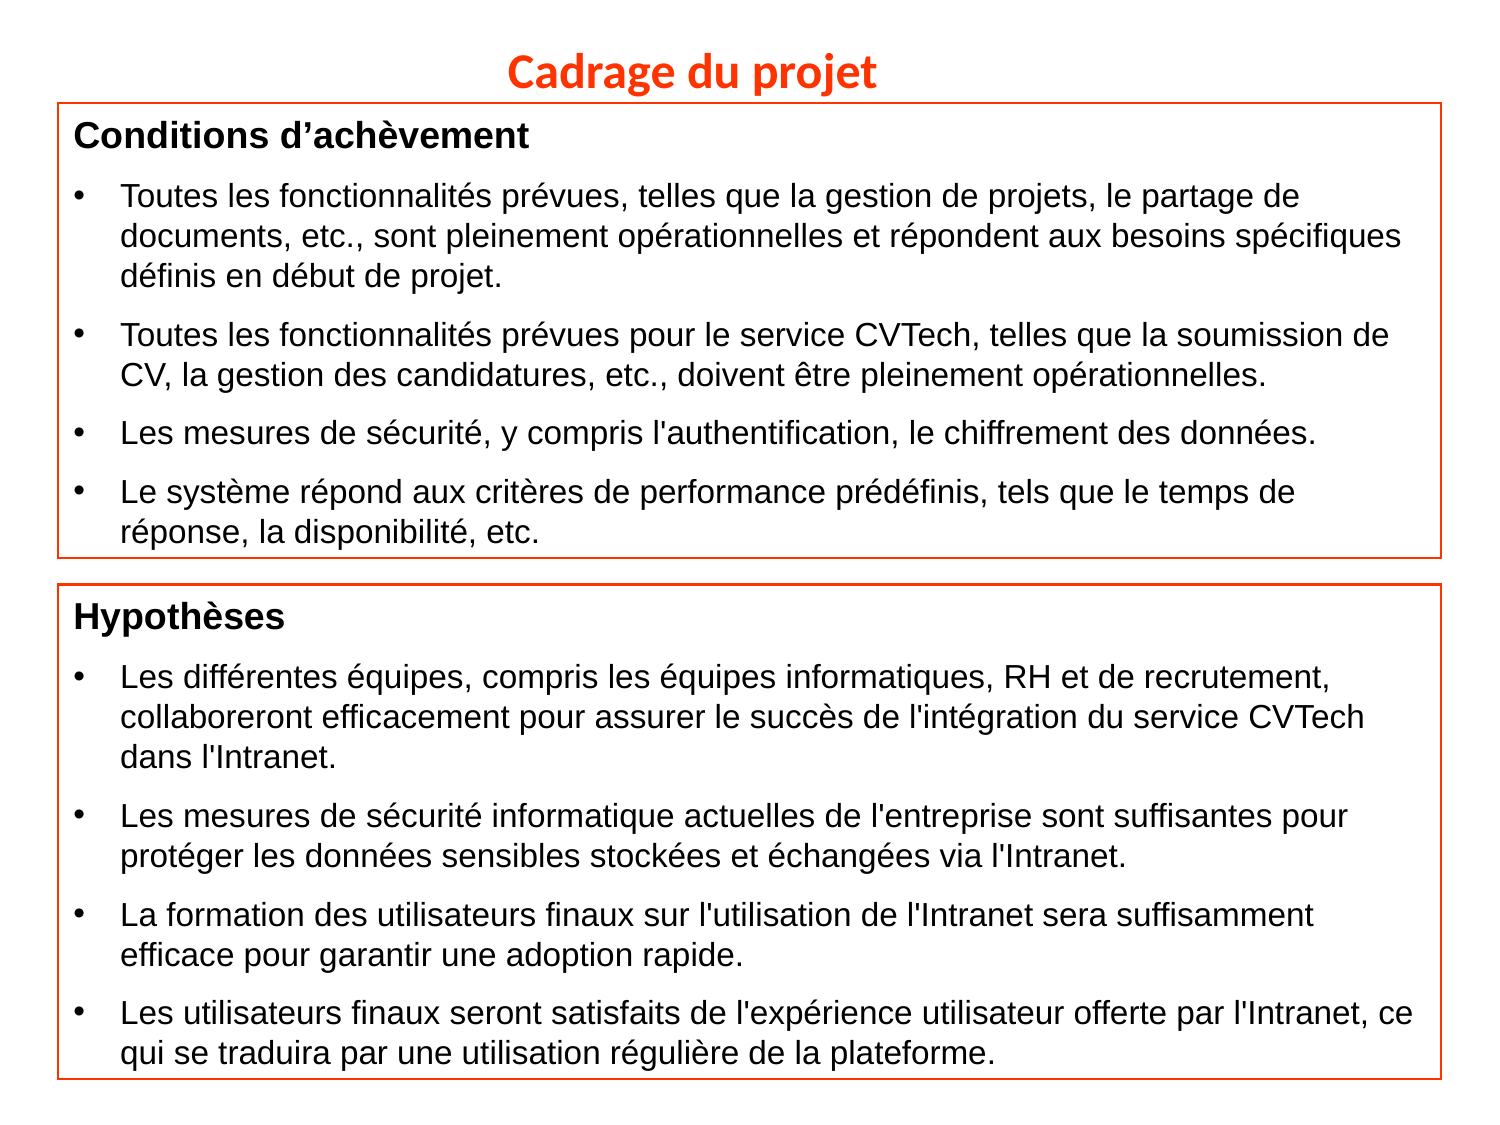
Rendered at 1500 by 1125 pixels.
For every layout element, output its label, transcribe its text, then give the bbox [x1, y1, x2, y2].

text_box Cadrage du projet [360, 18, 1036, 103]
text_box Conditions d’achèvement Toutes les fonctionnalités prévues, telles que la gestion de projets, le partage de documents, etc., sont pleinement opérationnelles et répondent aux besoins spécifiques définis en début de projet. Toutes les fonctionnalités prévues pour le service CVTech, telles que la soumission de CV, la gestion des candidatures, etc., doivent être pleinement opérationnelles. Les mesures de sécurité, y compris l'authentification, le chiffrement des données. Le système répond aux critères de performance prédéfinis, tels que le temps de réponse, la disponibilité, etc. [58, 103, 1442, 558]
text_box Hypothèses Les différentes équipes, compris les équipes informatiques, RH et de recrutement, collaboreront efficacement pour assurer le succès de l'intégration du service CVTech dans l'Intranet. Les mesures de sécurité informatique actuelles de l'entreprise sont suffisantes pour protéger les données sensibles stockées et échangées via l'Intranet. La formation des utilisateurs finaux sur l'utilisation de l'Intranet sera suffisamment efficace pour garantir une adoption rapide. Les utilisateurs finaux seront satisfaits de l'expérience utilisateur offerte par l'Intranet, ce qui se traduira par une utilisation régulière de la plateforme. [58, 584, 1442, 1079]
